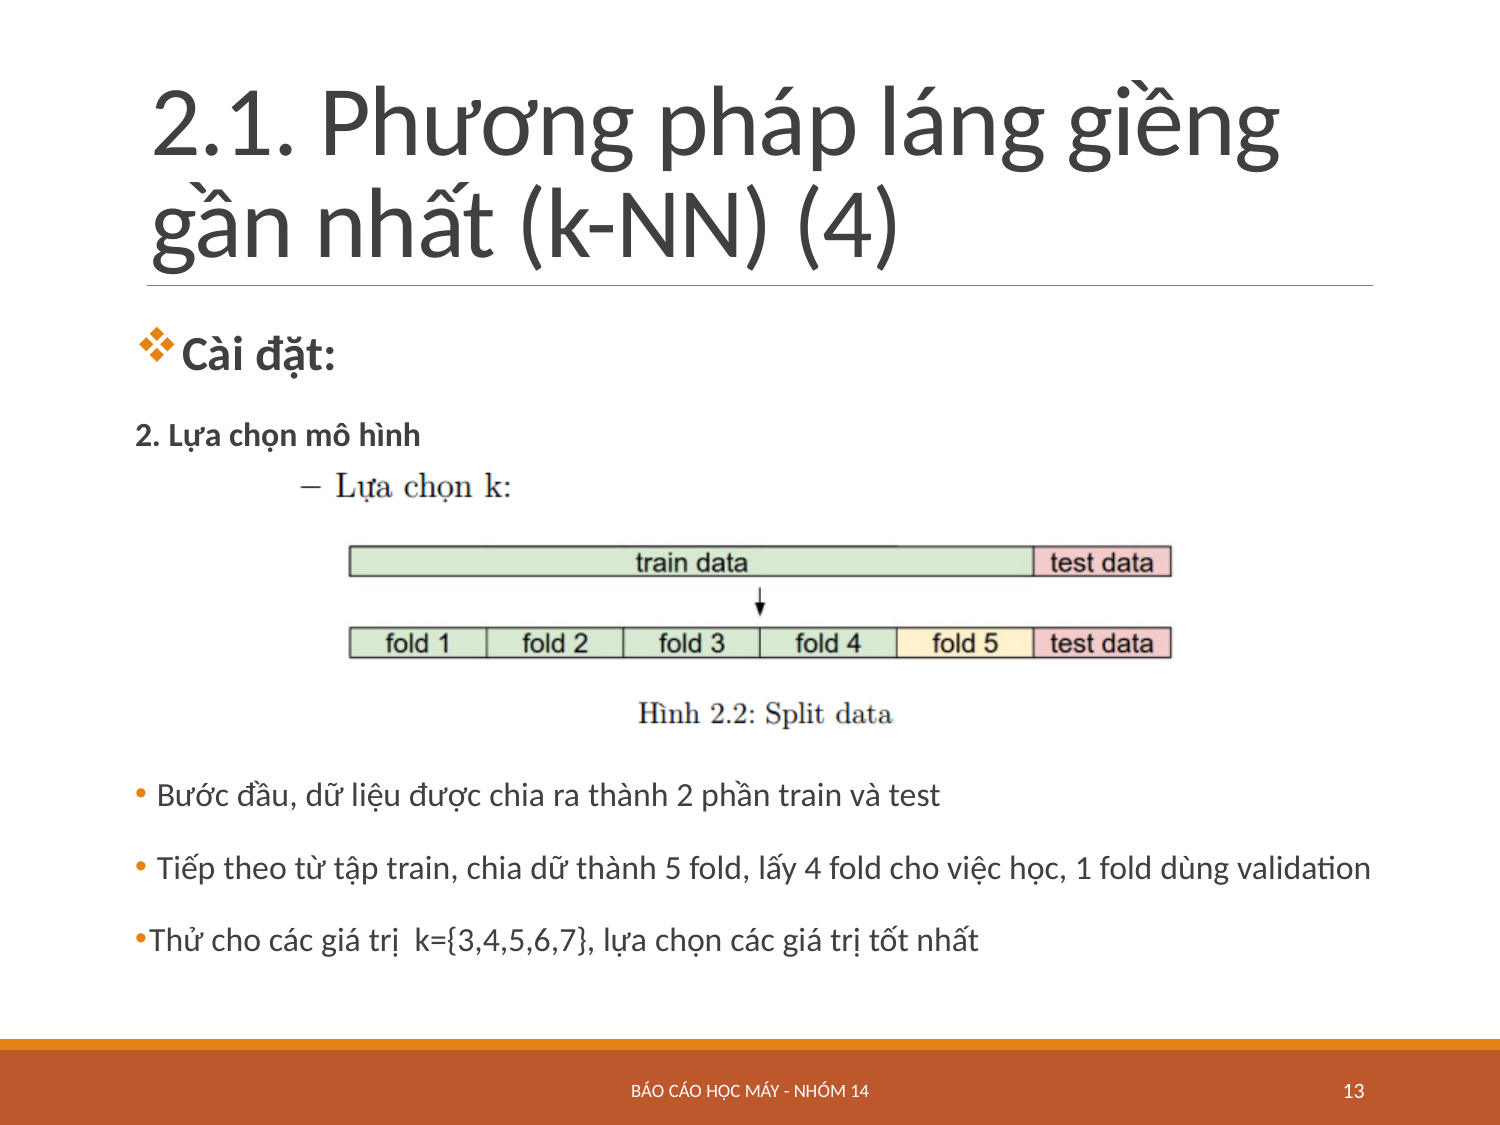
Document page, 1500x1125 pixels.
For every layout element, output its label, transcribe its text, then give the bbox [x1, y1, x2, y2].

title 2.1. Phương pháp láng giềng gần nhất (k-NN) (4) [135, 47, 1373, 285]
footer BÁO CÁO HỌC MÁY - NHÓM 14 [453, 1059, 1047, 1120]
picture [266, 457, 1242, 756]
slide_number 13 [1218, 1059, 1380, 1120]
list Cài đặt: 2. Lựa chọn mô hình Bước đầu, dữ liệu được chia ra thành 2 phần train và test Tiếp theo từ tập train, chia dữ thành 5 fold, lấy 4 fold cho việc học, 1 fold dùng validation Thử cho các giá trị k={3,4,5,6,7}, lựa chọn các giá trị tốt nhất [135, 302, 1373, 1000]
